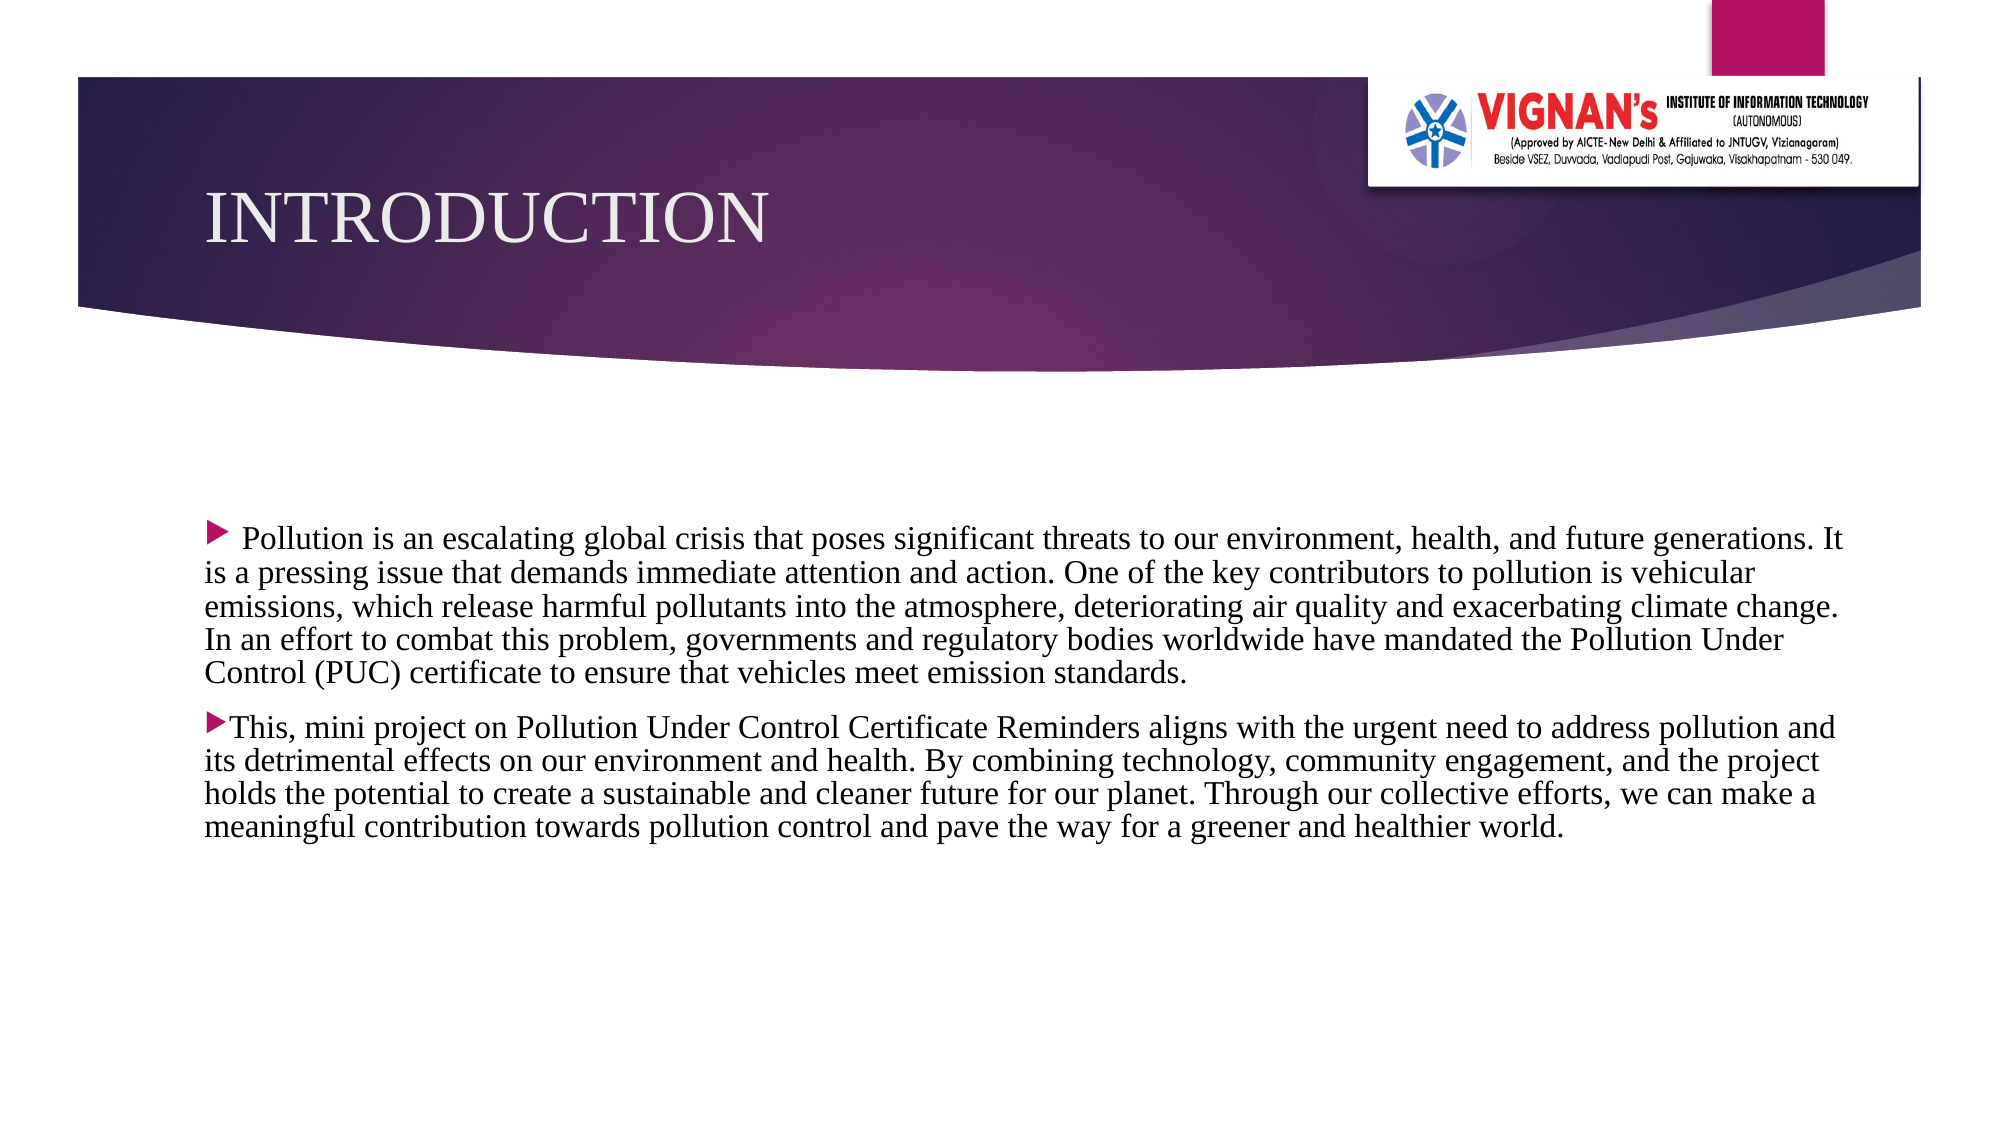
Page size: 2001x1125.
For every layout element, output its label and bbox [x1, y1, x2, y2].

text_box [0, 0, 2000, 1125]
picture [1367, 75, 1919, 187]
